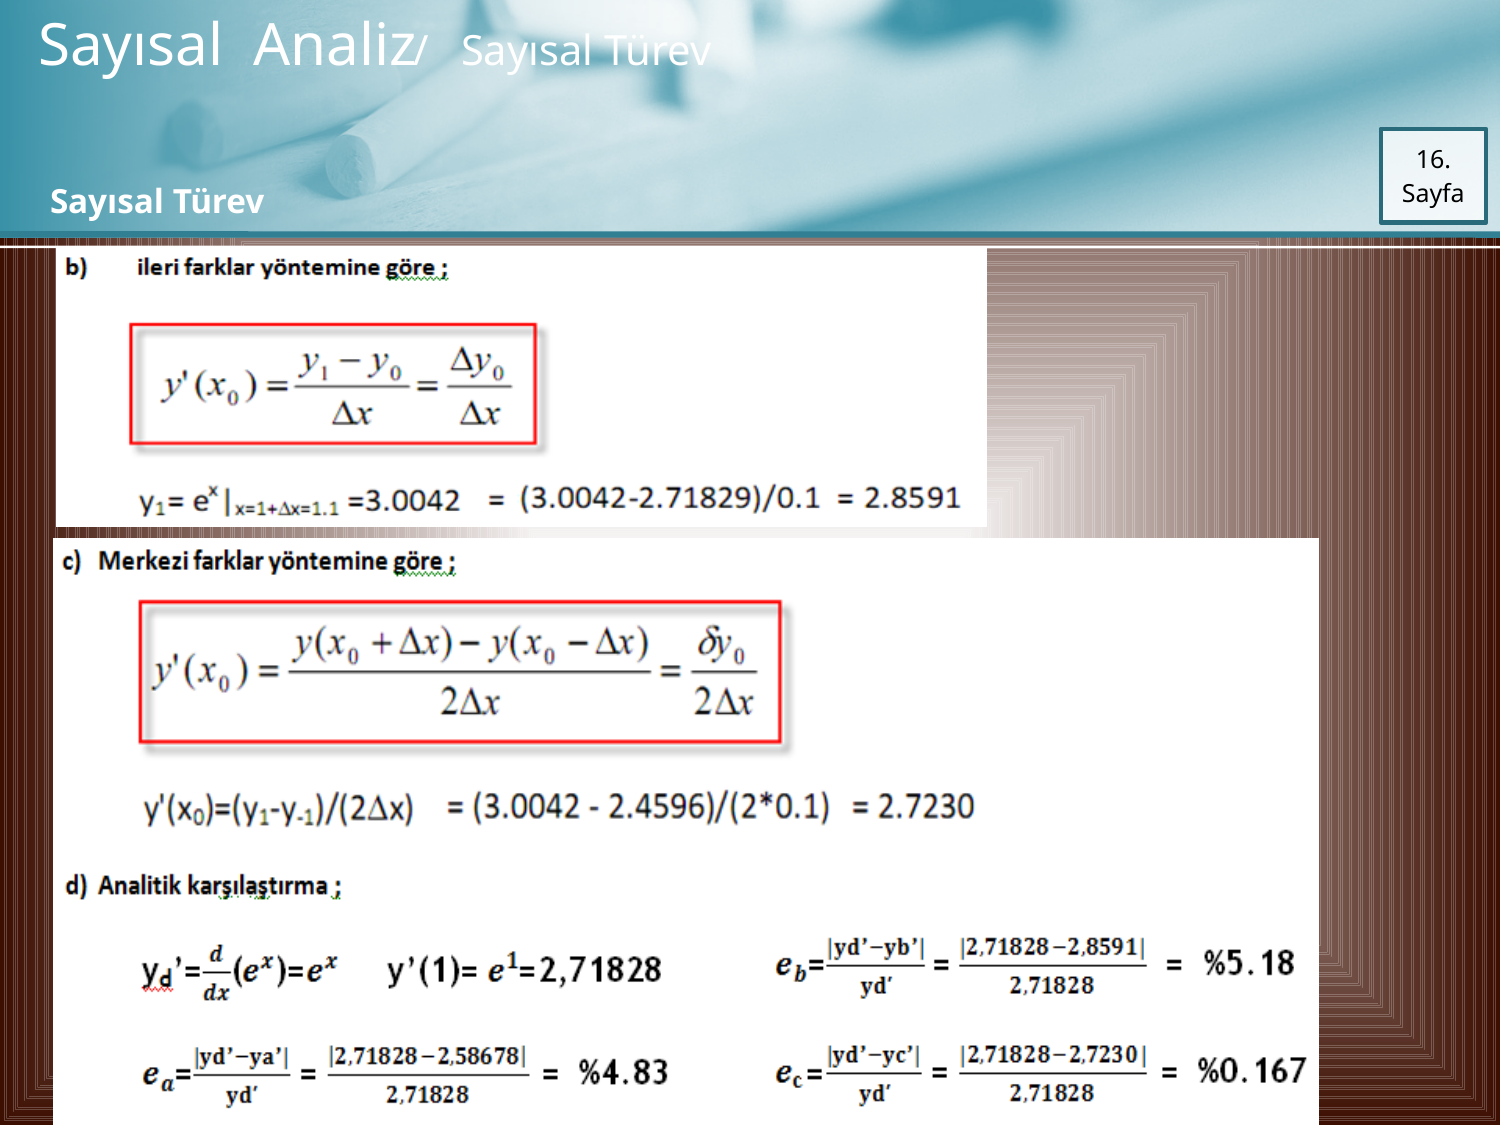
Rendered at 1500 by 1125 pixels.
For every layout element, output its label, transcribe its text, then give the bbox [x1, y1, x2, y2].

text_box Sayısal Analiz [23, 0, 1074, 147]
picture [53, 538, 1319, 1125]
text_box [35, 234, 1500, 1125]
text_box Sayısal Türev [35, 164, 1090, 234]
text_box / Sayısal Türev [398, 12, 1441, 85]
picture [56, 245, 987, 527]
text_box 16. Sayfa [1379, 127, 1488, 225]
